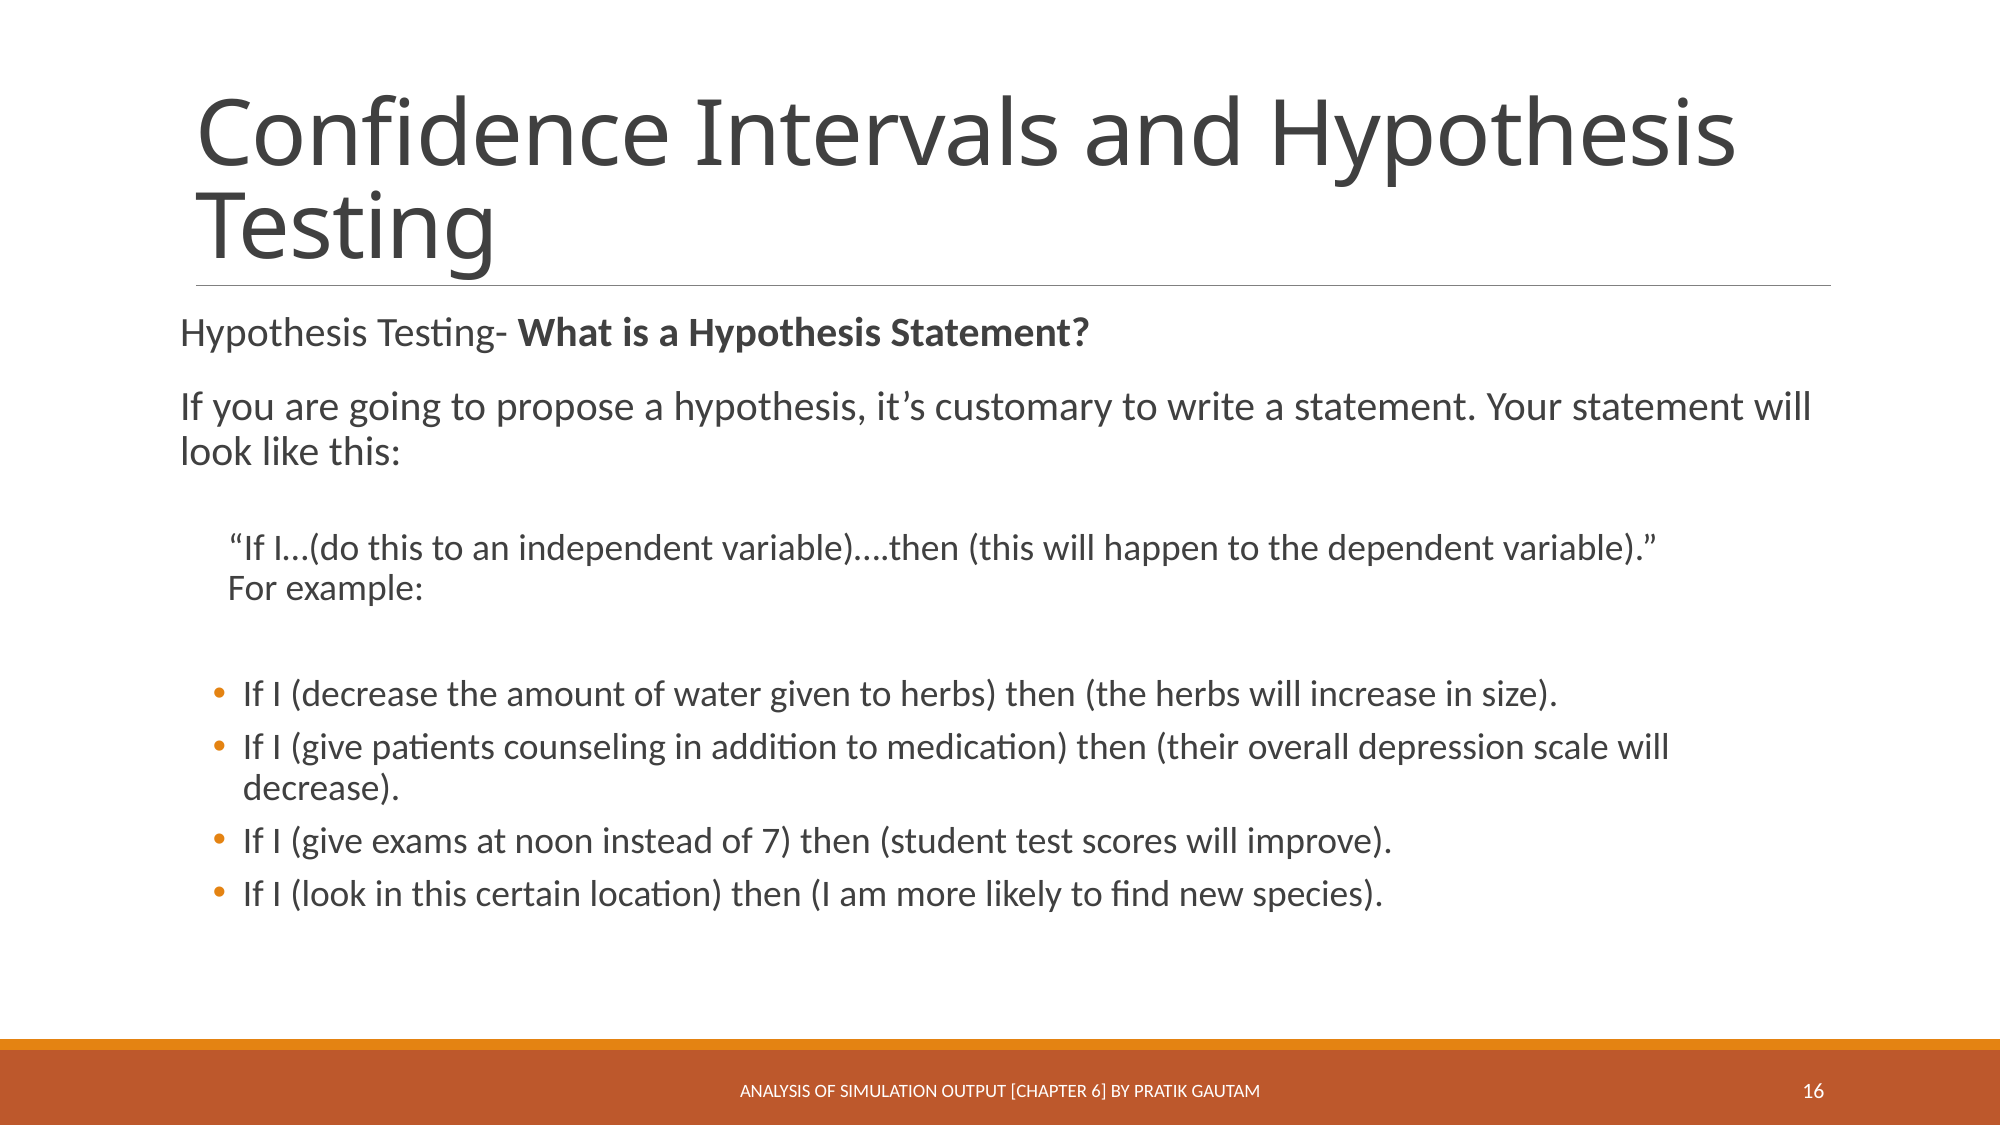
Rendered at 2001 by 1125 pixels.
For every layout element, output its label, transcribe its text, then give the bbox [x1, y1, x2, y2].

slide_number 16 [1624, 1059, 1840, 1120]
title Confidence Intervals and Hypothesis Testing [180, 47, 1830, 285]
footer Analysis of Simulation Output [Chapter 6] By Pratik Gautam [604, 1059, 1396, 1120]
list Hypothesis Testing- What is a Hypothesis Statement? If you are going to propose a hypothesis, it’s customary to write a statement. Your statement will look like this: “If I…(do this to an independent variable)….then (this will happen to the dependent variable).” For example: If I (decrease the amount of water given to herbs) then (the herbs will increase in size). If I (give patients counseling in addition to medication) then (their overall depression scale will decrease). If I (give exams at noon instead of 7) then (student test scores will improve). If I (look in this certain location) then (I am more likely to find new species). [180, 302, 1830, 963]
